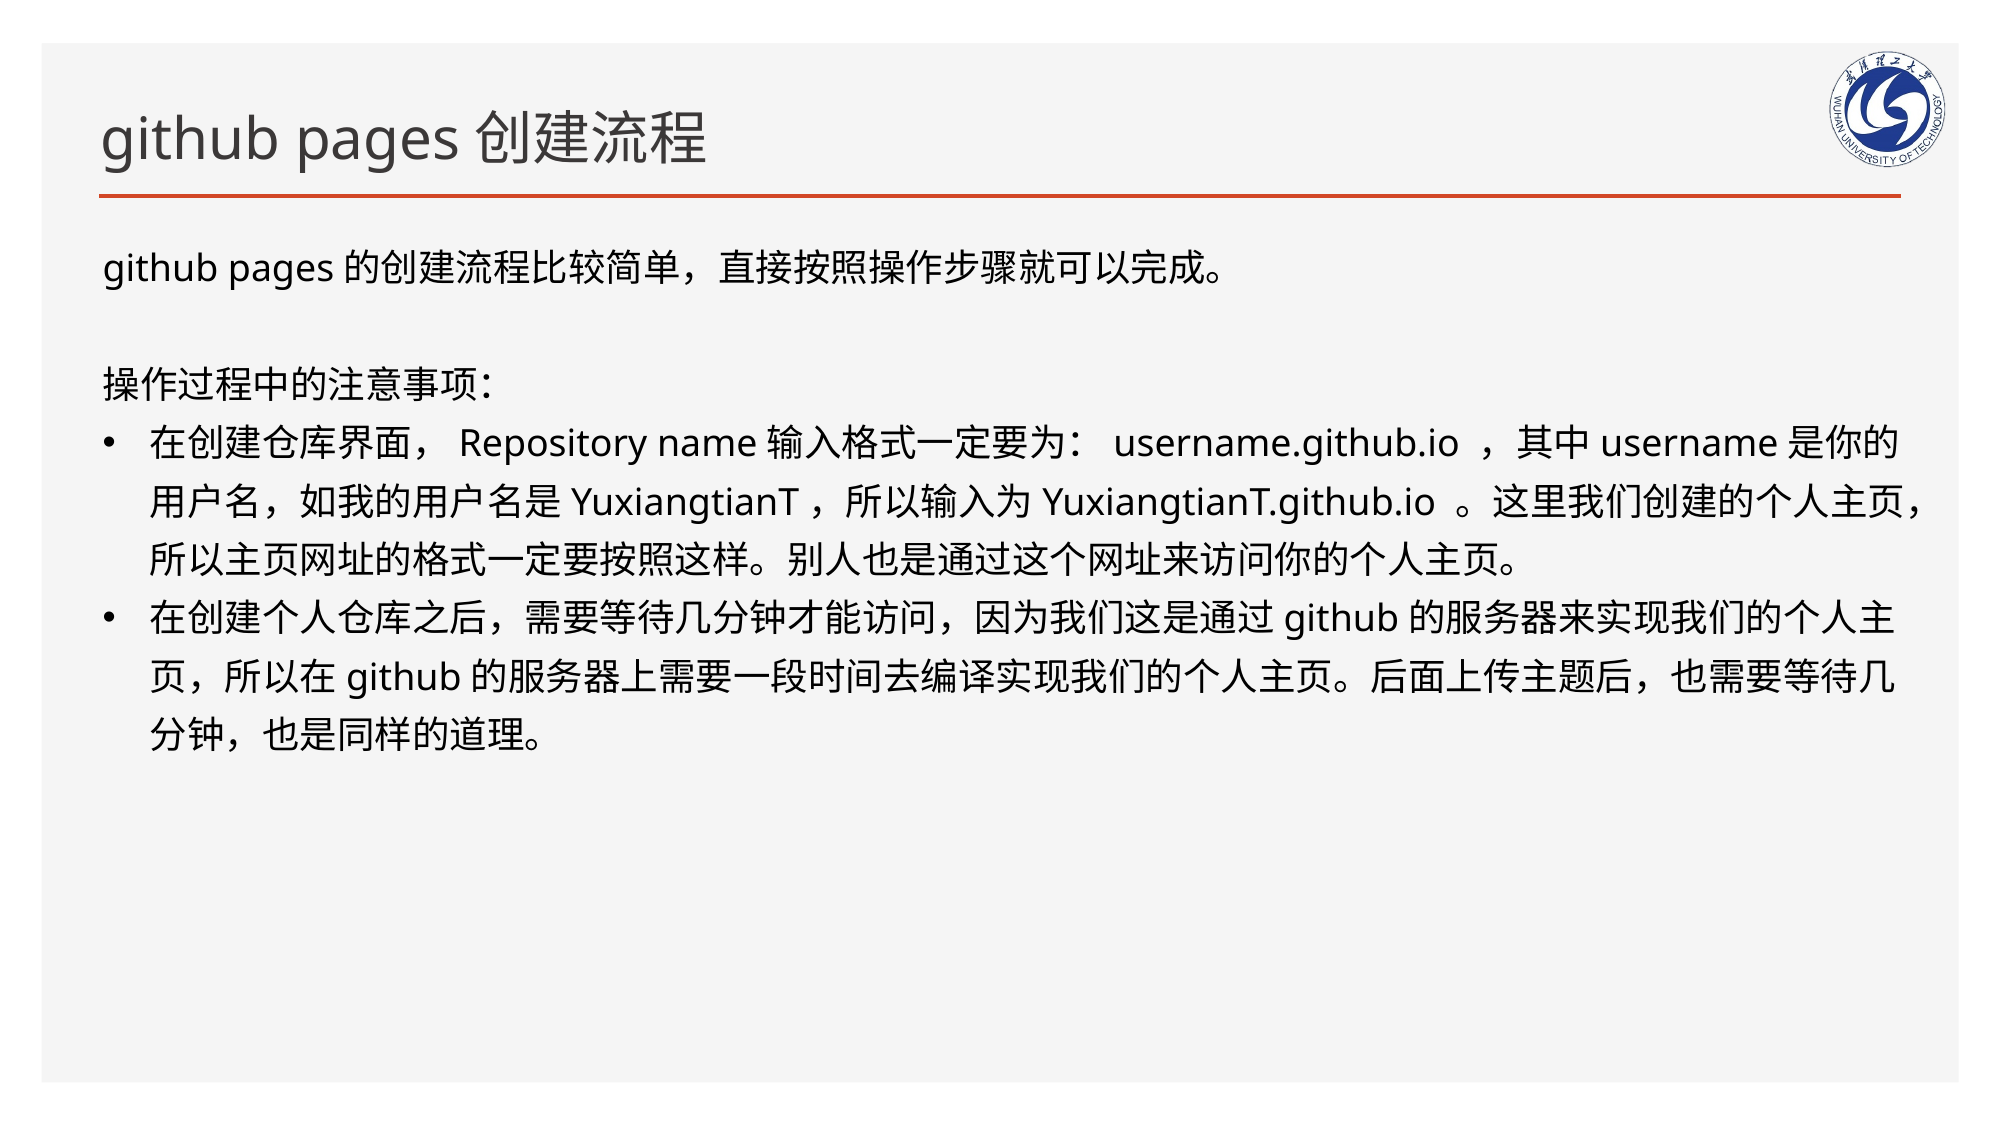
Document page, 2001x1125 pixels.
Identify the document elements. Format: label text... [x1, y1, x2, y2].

picture [1816, 37, 1958, 179]
title github pages创建流程 [85, 73, 1214, 179]
text_box github pages的创建流程比较简单，直接按照操作步骤就可以完成。 操作过程中的注意事项： 在创建仓库界面，Repository name输入格式一定要为：username.github.io ，其中username是你的用户名，如我的用户名是YuxiangtianT，所以输入为YuxiangtianT.github.io 。这里我们创建的个人主页，所以主页网址的格式一定要按照这样。别人也是通过这个网址来访问你的个人主页。 在创建个人仓库之后，需要等待几分钟才能访问，因为我们这是通过github的服务器来实现我们的个人主页，所以在github的服务器上需要一段时间去编译实现我们的个人主页。后面上传主题后，也需要等待几分钟，也是同样的道理。 [87, 222, 1939, 764]
